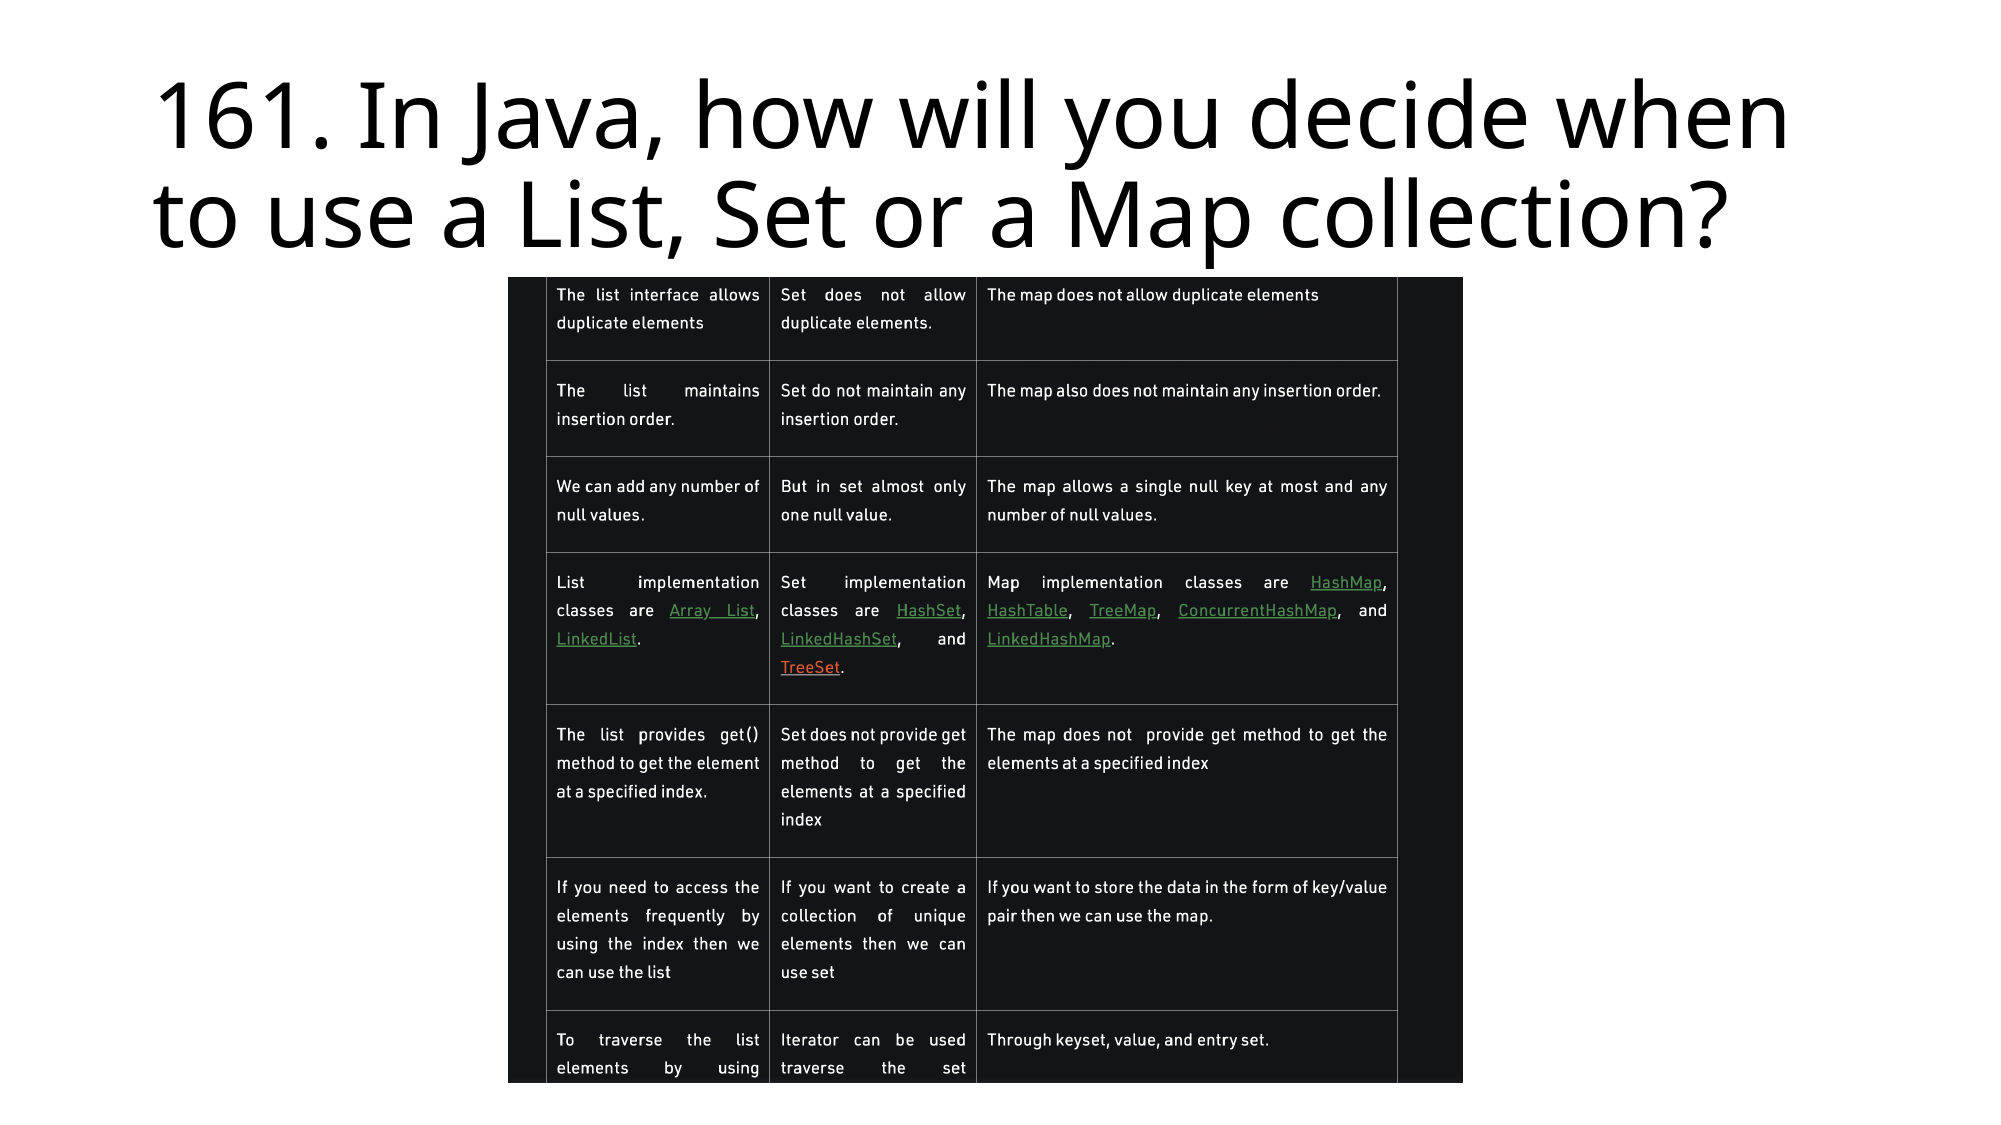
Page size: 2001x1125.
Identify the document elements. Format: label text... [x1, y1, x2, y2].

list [508, 277, 1463, 1083]
title 161. In Java, how will you decide when to use a List, Set or a Map collection? [137, 59, 1863, 278]
